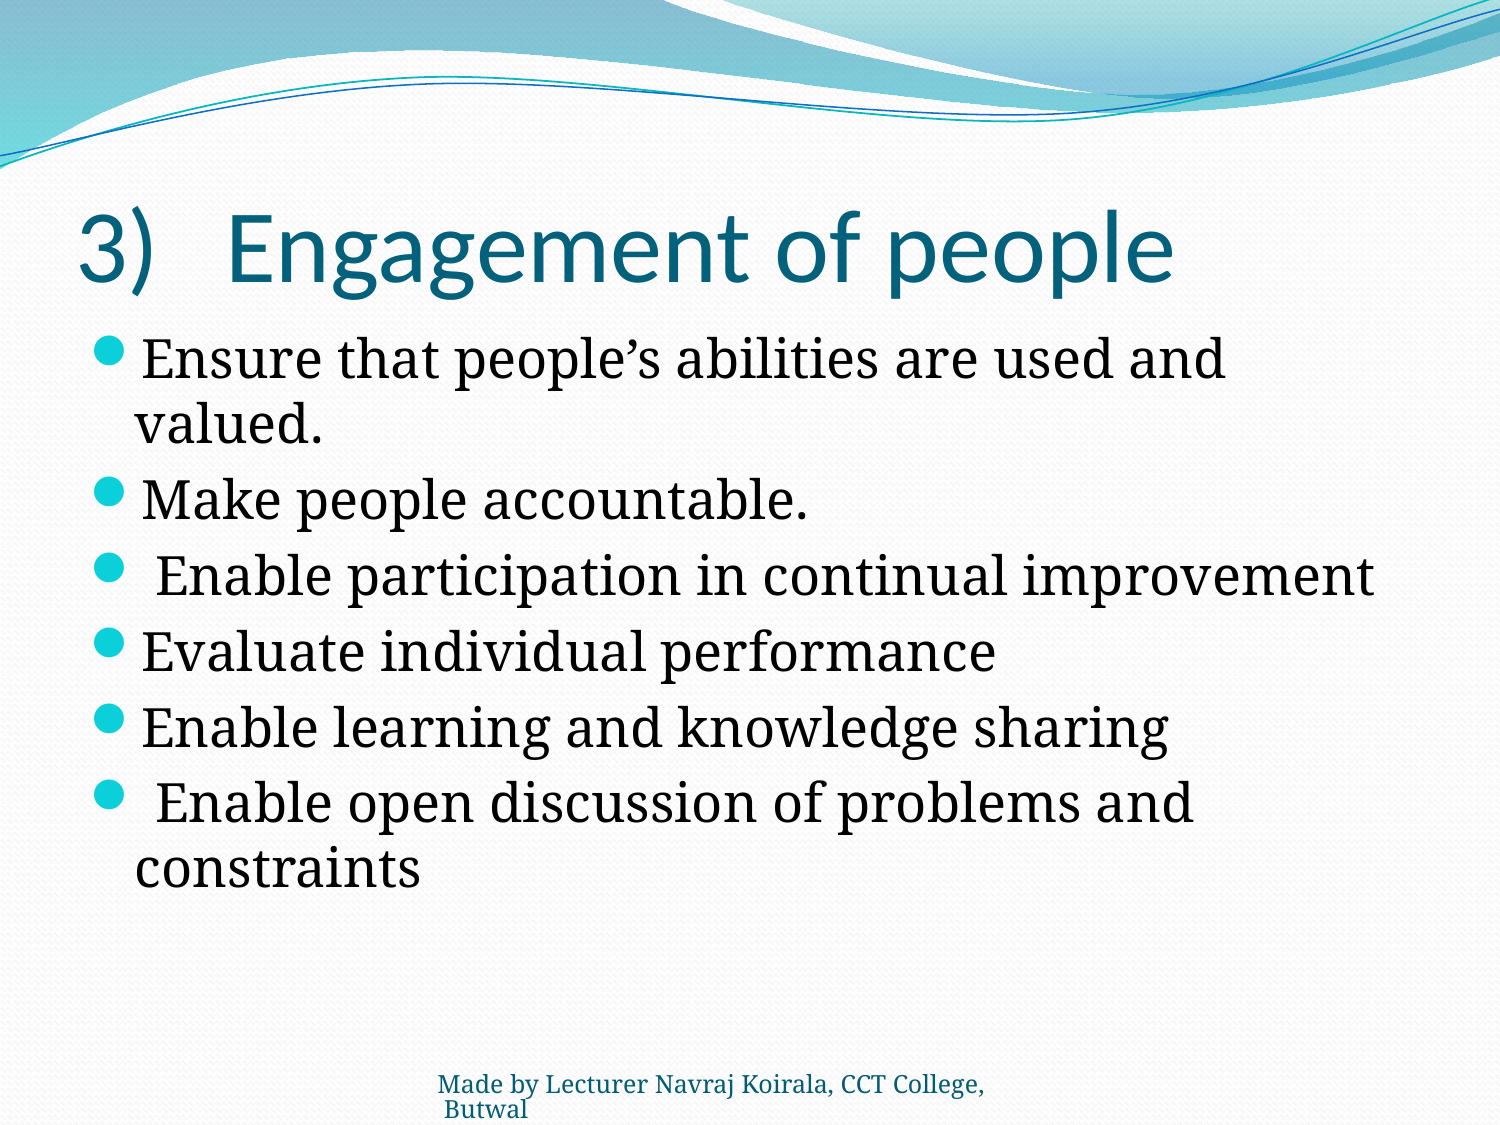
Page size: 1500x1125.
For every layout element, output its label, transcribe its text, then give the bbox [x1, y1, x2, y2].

title 3) Engagement of people [75, 115, 1425, 303]
list Ensure that people’s abilities are used and valued. Make people accountable. Enable participation in continual improvement Evaluate individual performance Enable learning and knowledge sharing Enable open discussion of problems and constraints [75, 317, 1425, 1038]
footer Made by Lecturer Navraj Koirala, CCT College, Butwal [437, 1042, 988, 1103]
